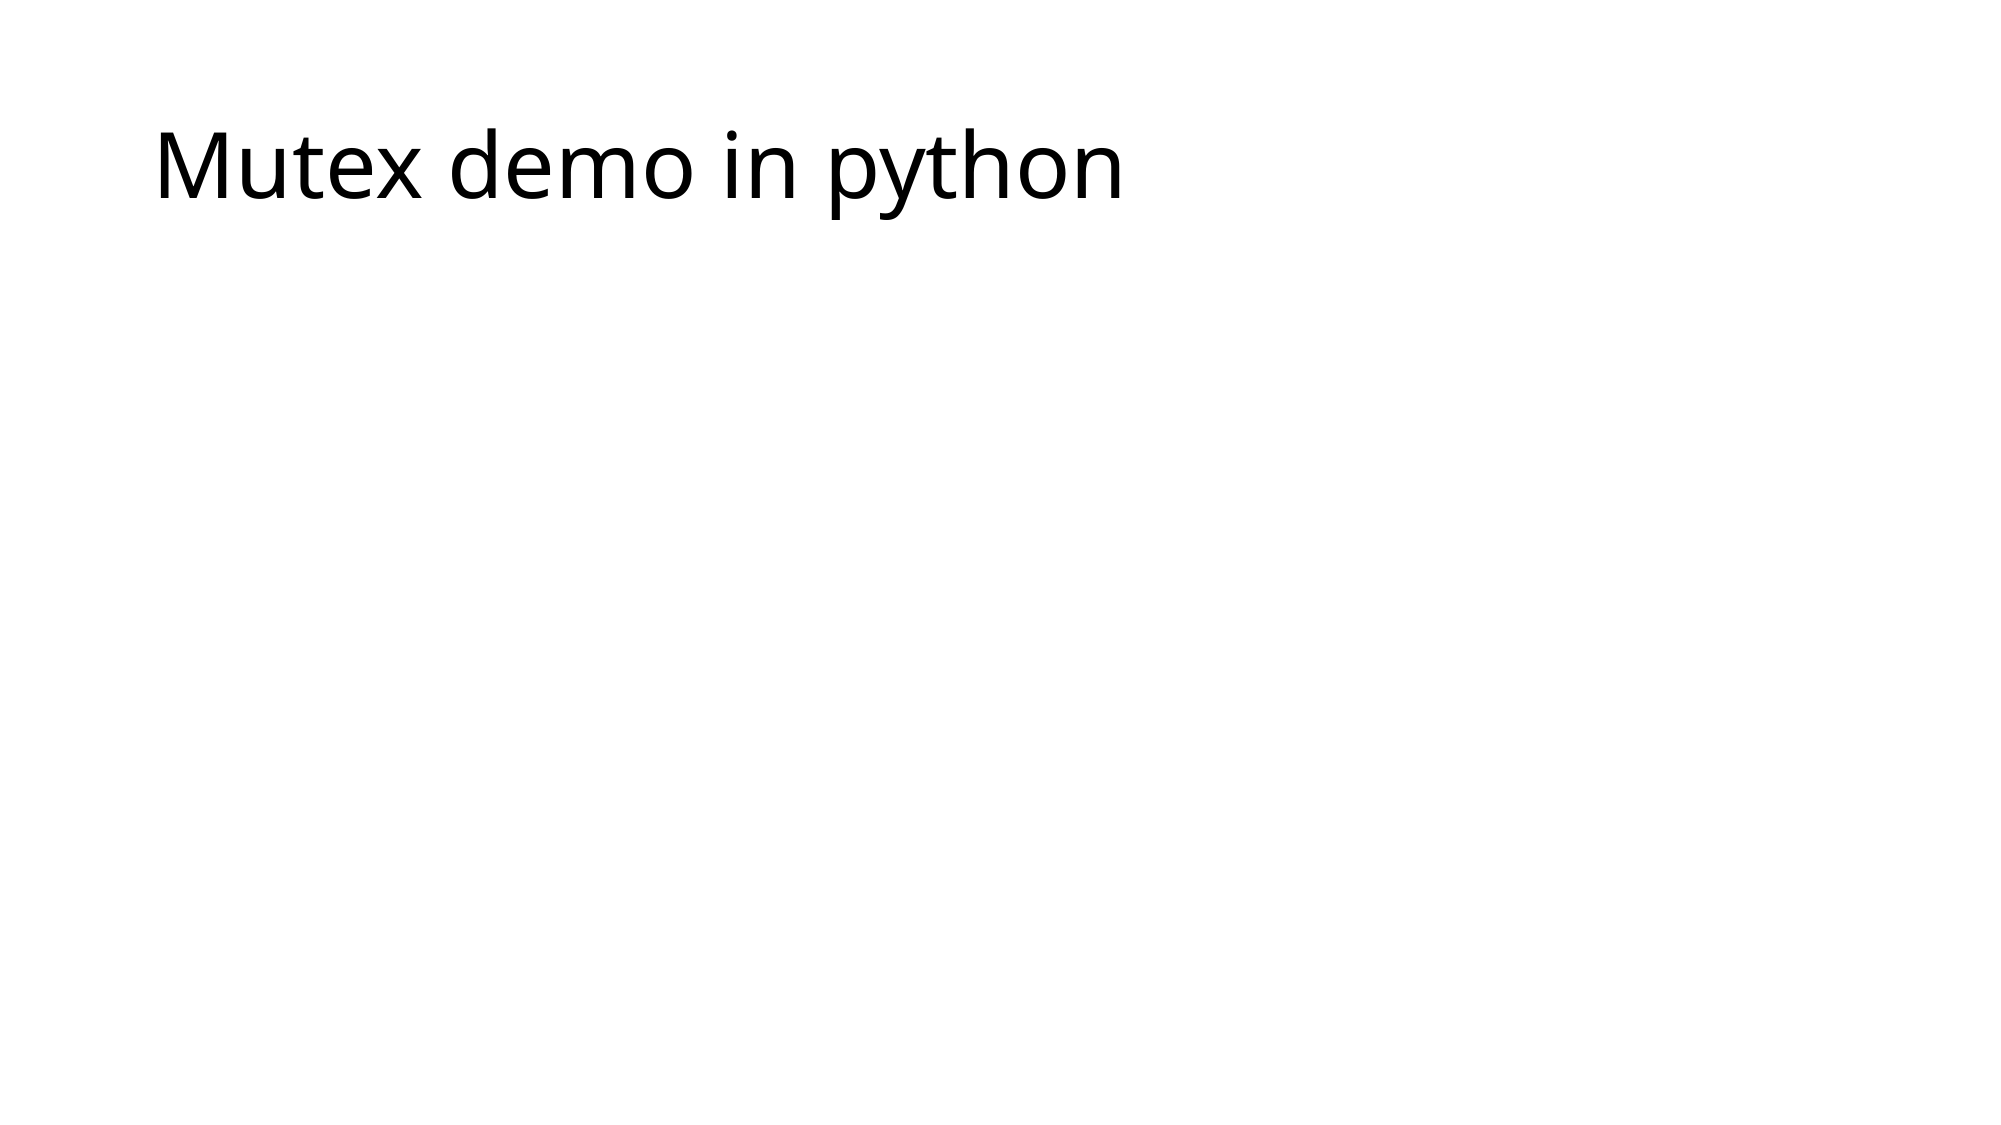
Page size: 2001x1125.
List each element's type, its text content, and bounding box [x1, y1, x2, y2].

title Mutex demo in python [137, 59, 1863, 278]
